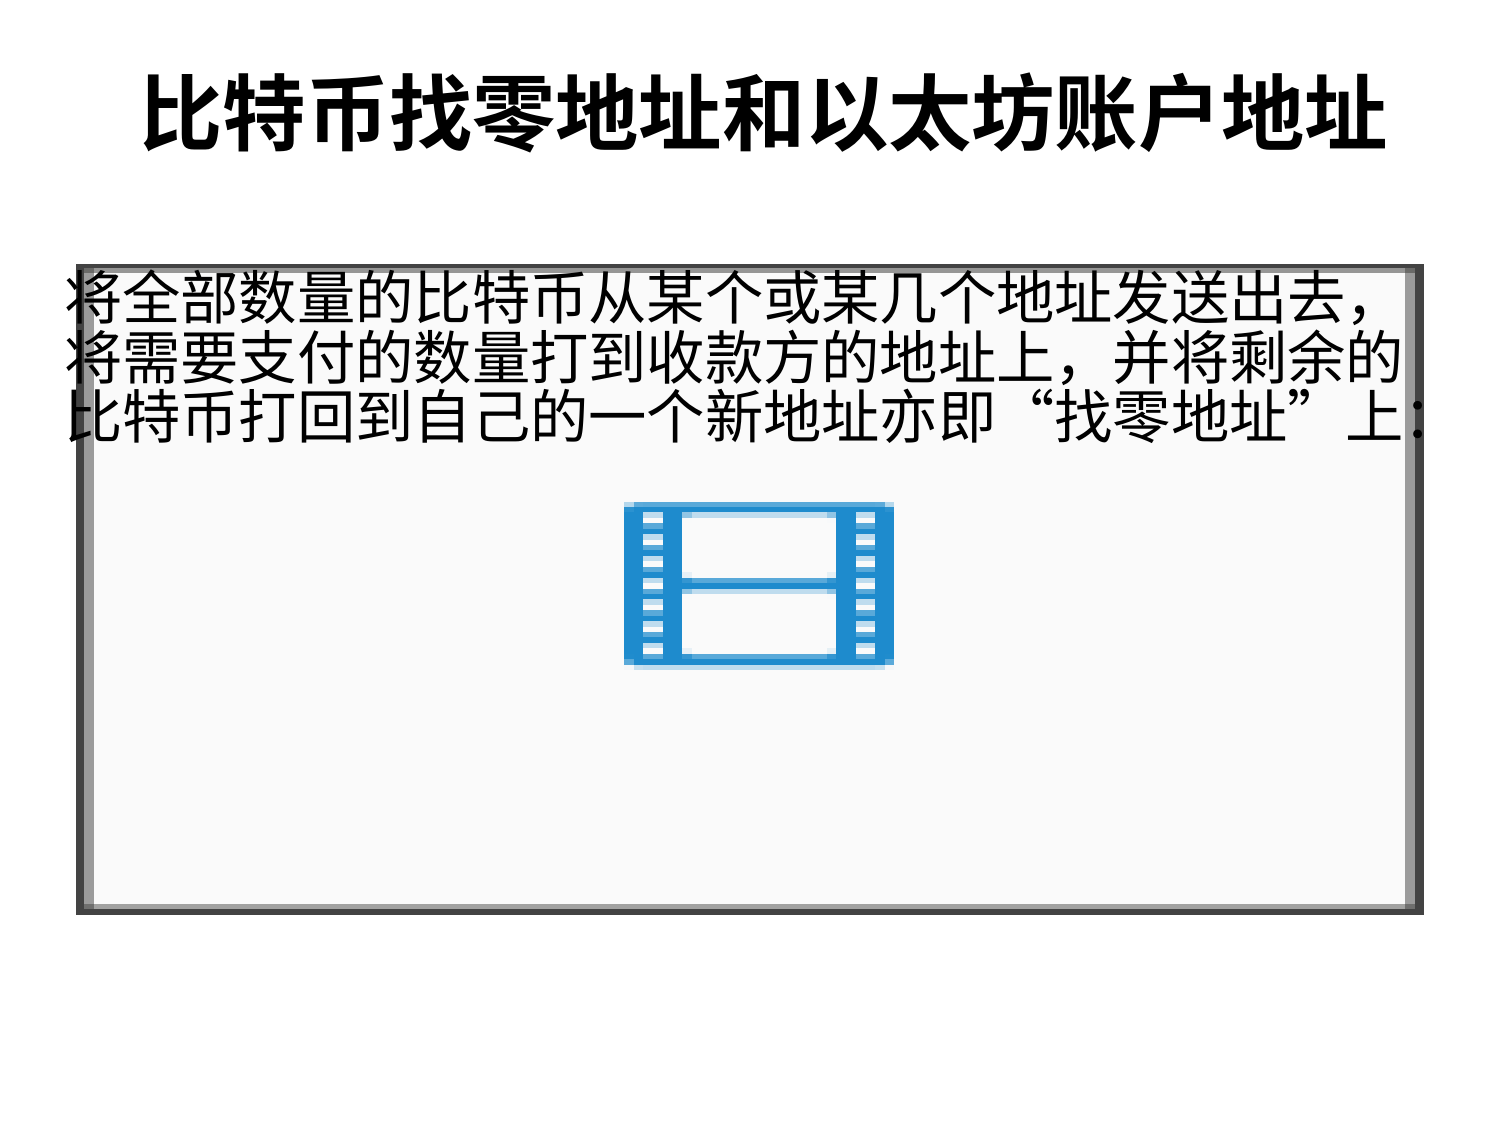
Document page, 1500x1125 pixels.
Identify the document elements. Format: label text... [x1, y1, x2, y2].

title 比特币找零地址和以太坊账户地址 [124, 26, 1477, 215]
list 将全部数量的比特币从某个或某几个地址发送出去，将需要支付的数量打到收款方的地址上，并将剩余的比特币打回到自己的一个新地址亦即“找零地址”上： [49, 264, 1471, 1076]
